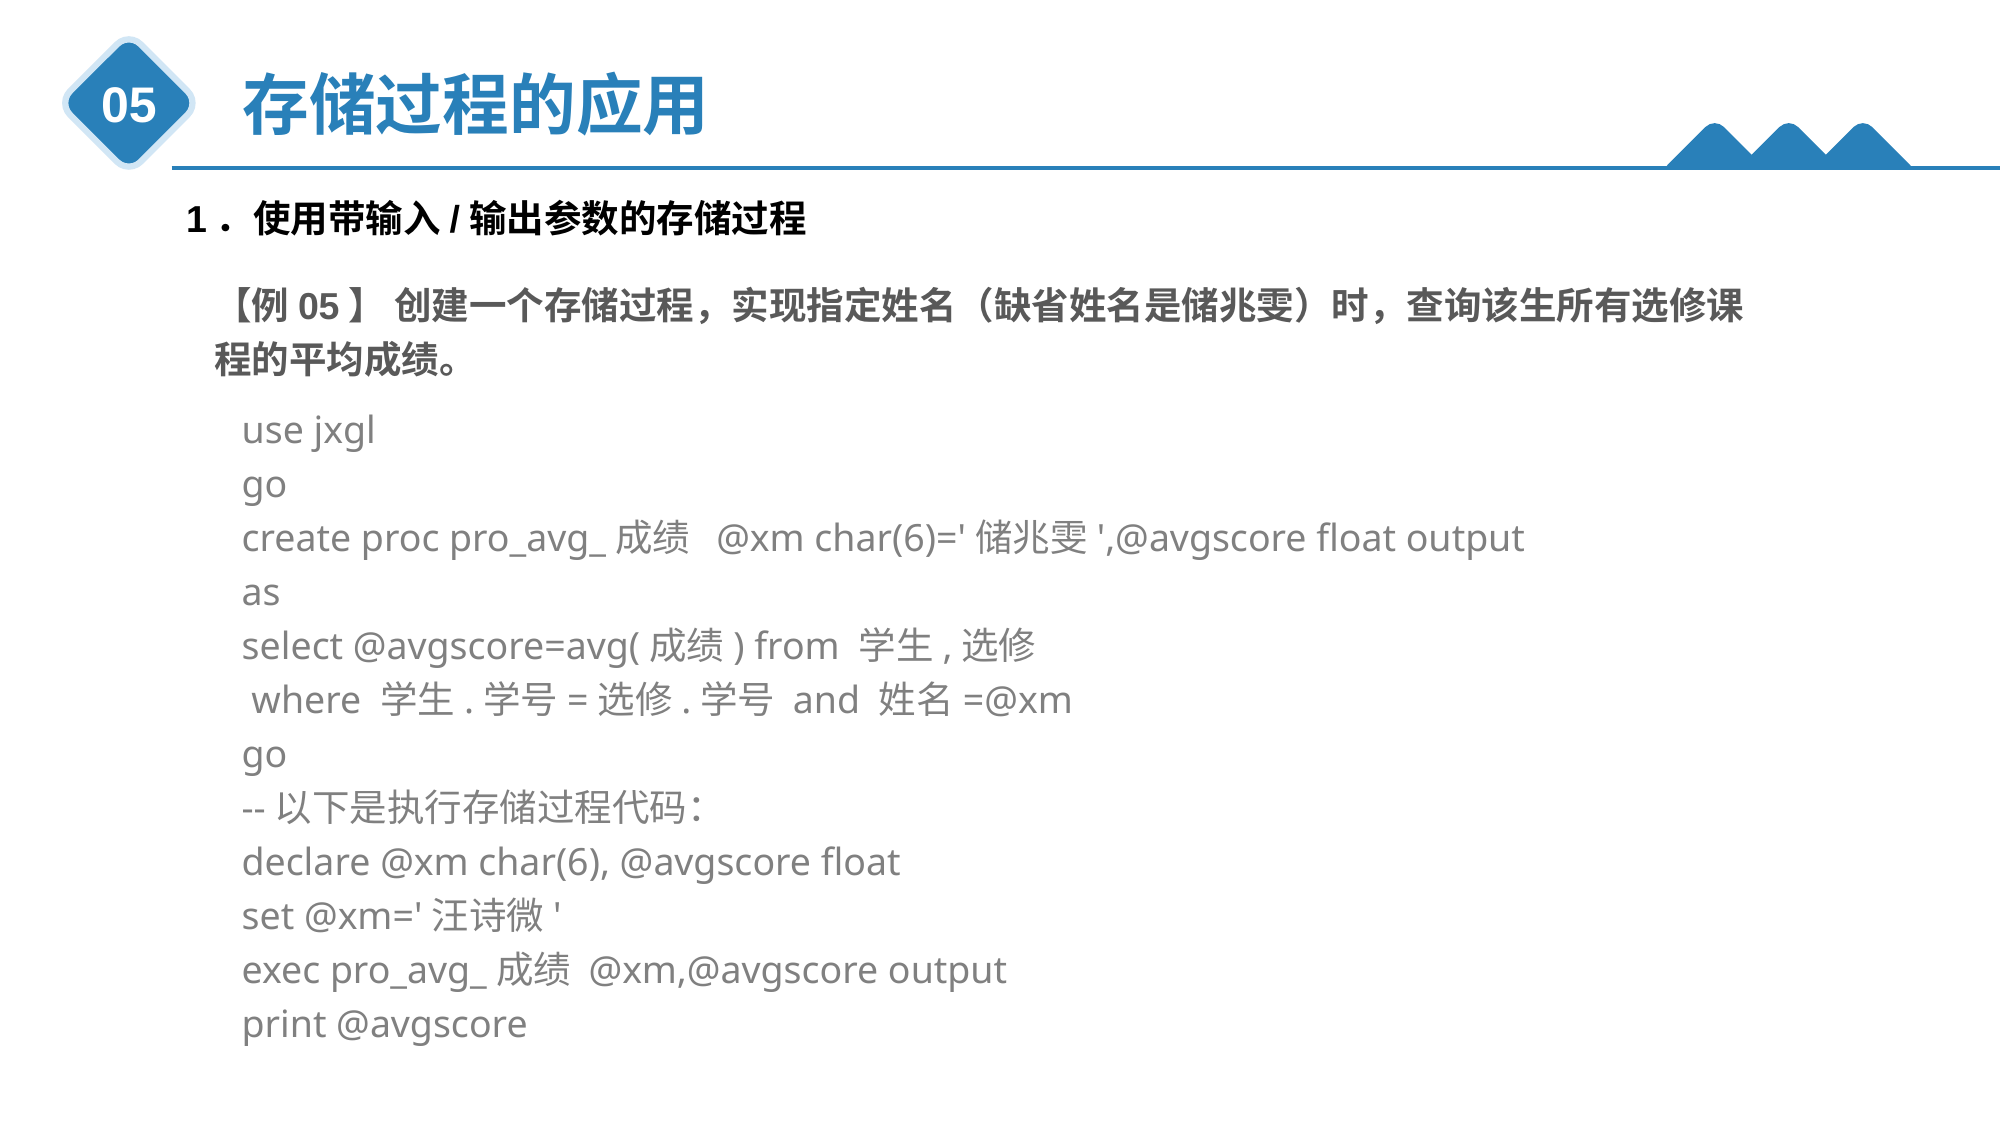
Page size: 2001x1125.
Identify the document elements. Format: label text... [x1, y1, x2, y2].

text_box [199, 265, 1884, 1060]
text_box [1664, 122, 1752, 167]
text_box [172, 74, 194, 132]
text_box [1813, 122, 1913, 167]
text_box 05 [86, 65, 172, 141]
text_box [64, 73, 86, 133]
text_box [1738, 122, 1826, 167]
text_box [94, 38, 163, 65]
text_box 存储过程的应用 [227, 55, 725, 151]
text_box [94, 141, 163, 168]
text_box 1．使用带输入/输出参数的存储过程 [171, 187, 822, 248]
